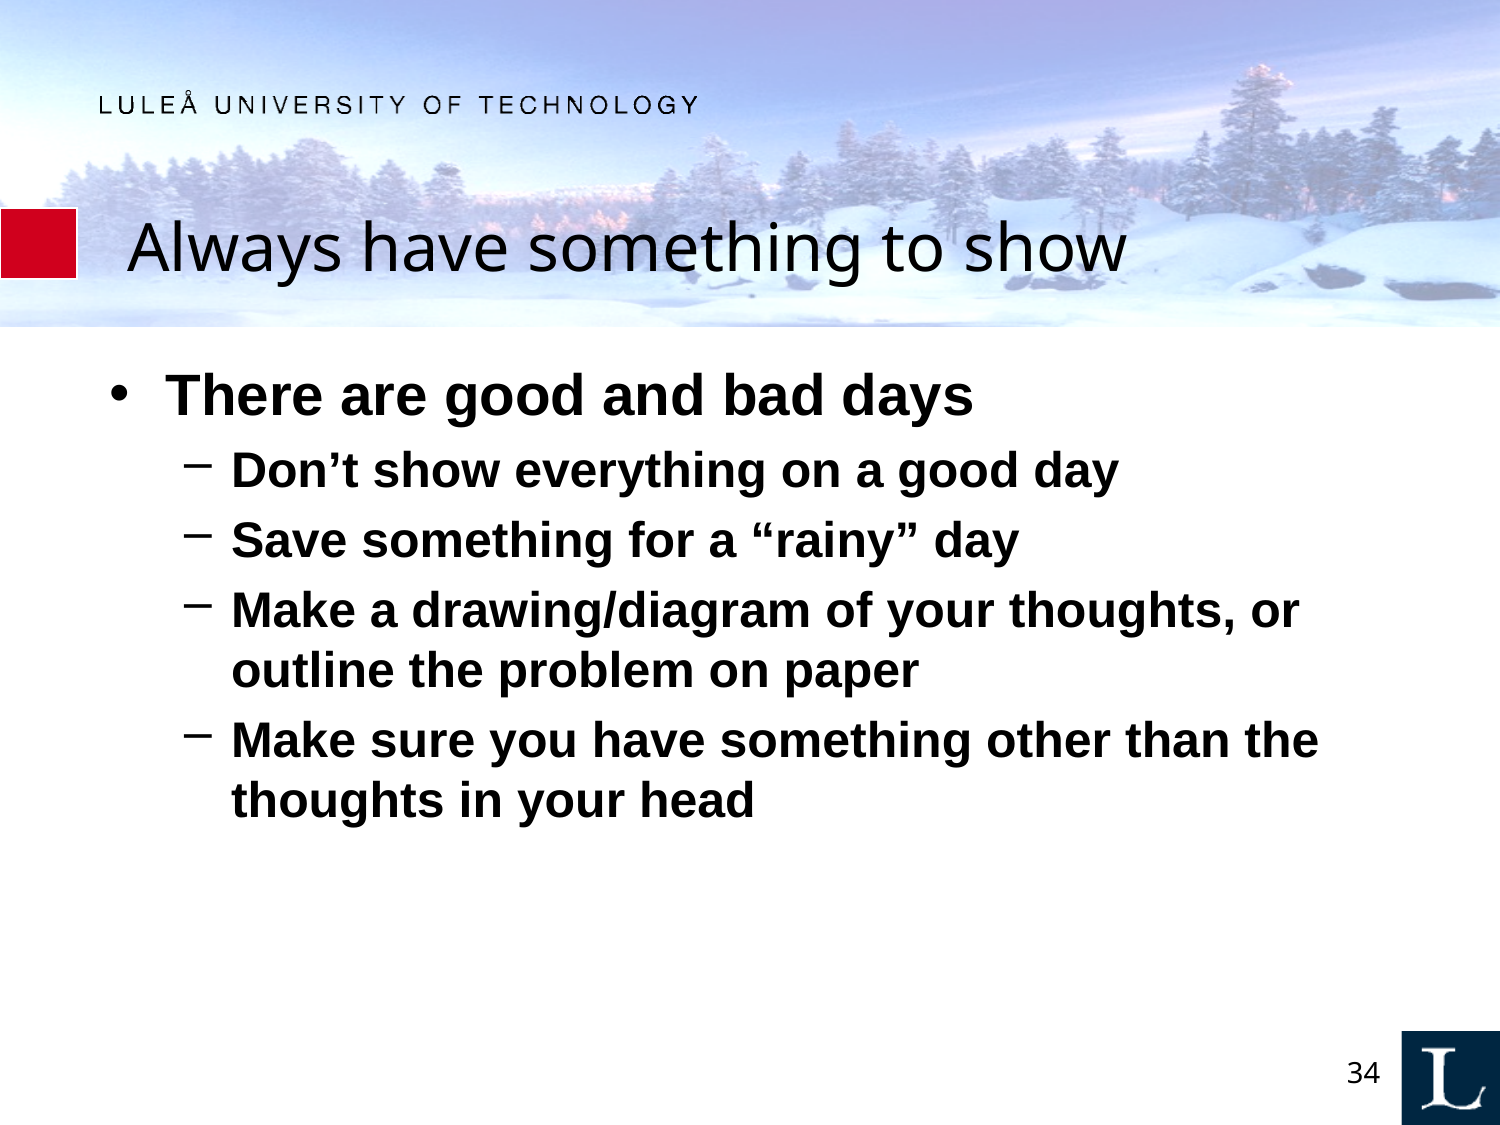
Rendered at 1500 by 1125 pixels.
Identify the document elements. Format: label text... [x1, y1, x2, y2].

title Always have something to show [111, 160, 1412, 330]
slide_number 34 [1045, 1046, 1396, 1125]
list There are good and bad days Don’t show everything on a good day Save something for a “rainy” day Make a drawing/diagram of your thoughts, or outline the problem on paper Make sure you have something other than the thoughts in your head [94, 350, 1412, 975]
picture [1399, 1031, 1500, 1125]
picture [100, 90, 697, 114]
